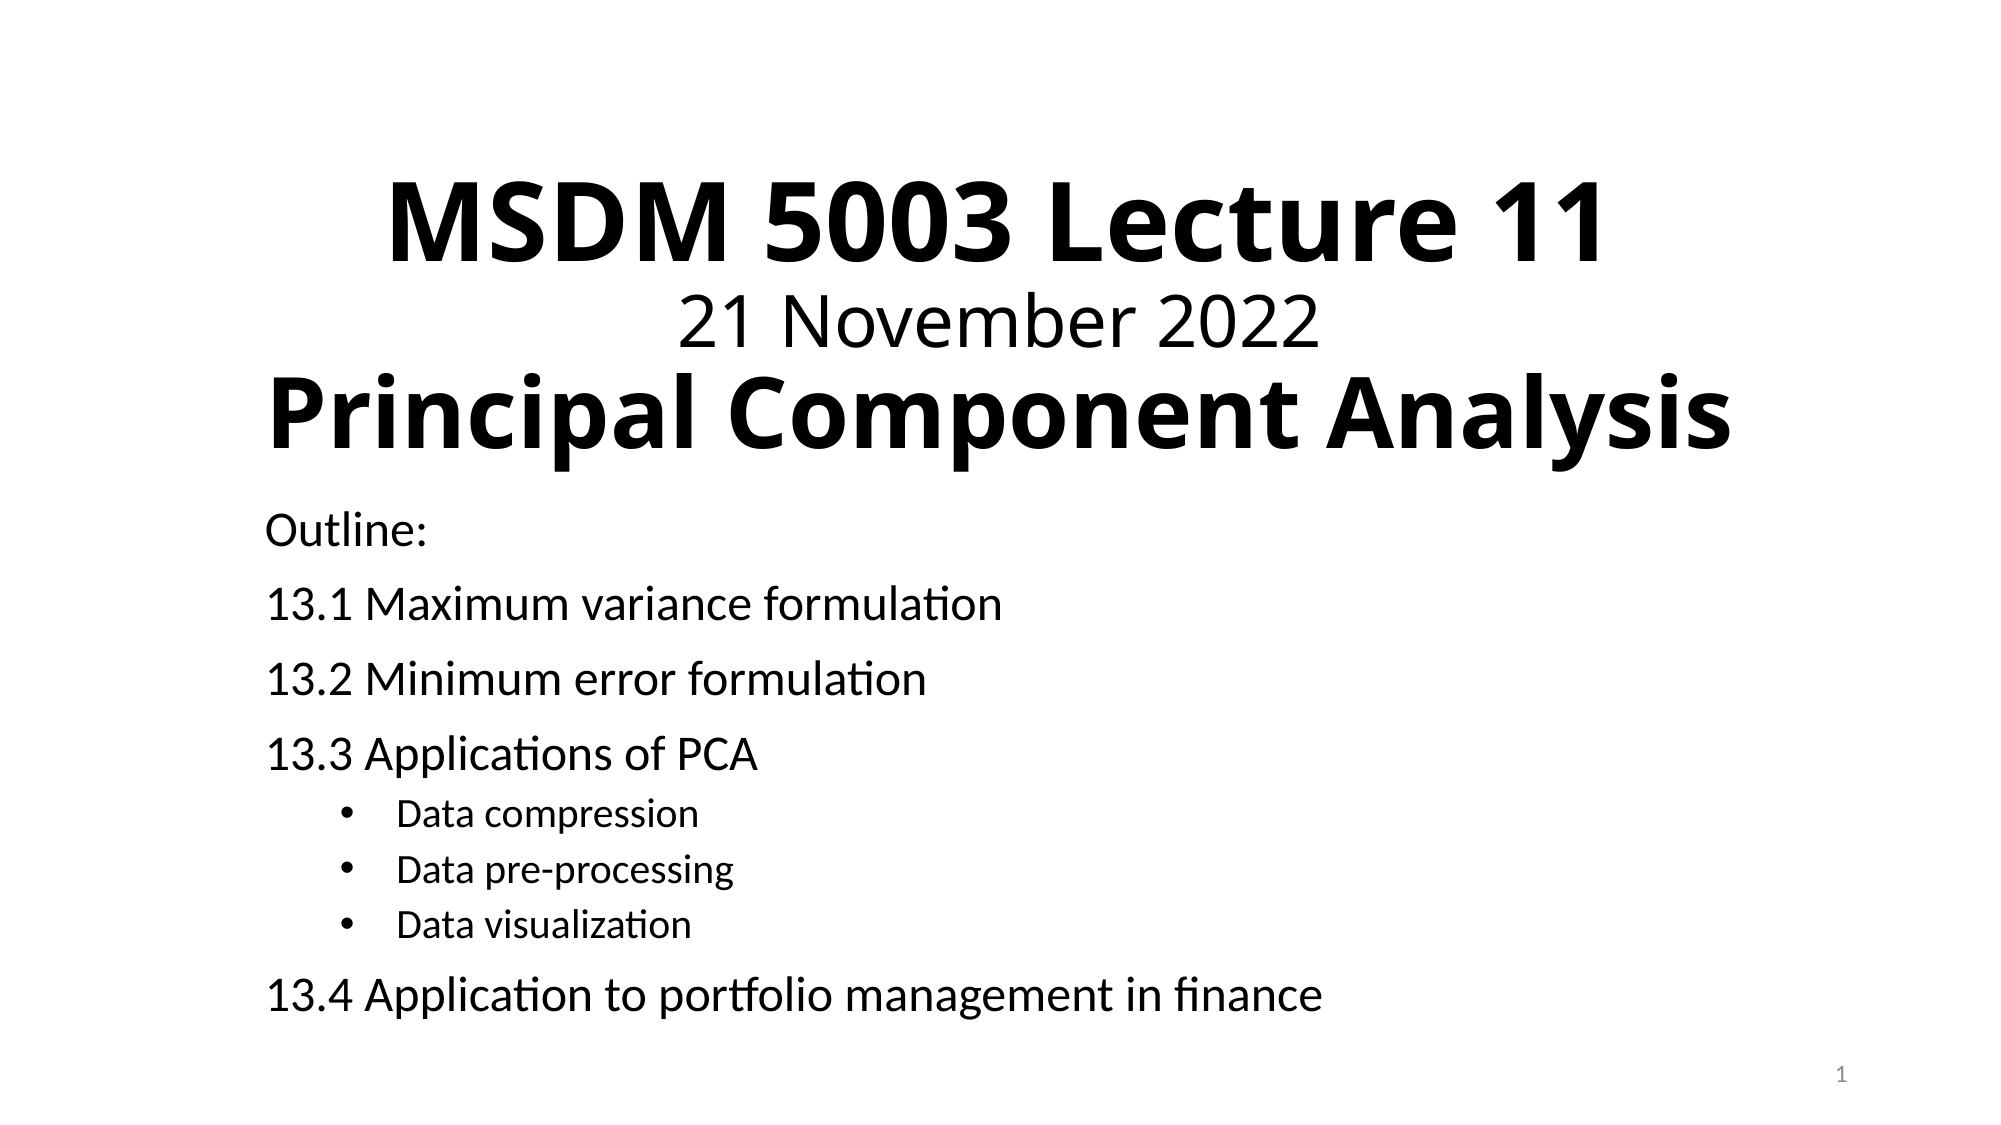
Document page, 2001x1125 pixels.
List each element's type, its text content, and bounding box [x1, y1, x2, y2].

slide_number 1 [1412, 1042, 1863, 1103]
subtitle Outline: 13.1 Maximum variance formulation 13.2 Minimum error formulation 13.3 Applications of PCA Data compression Data pre-processing Data visualization 13.4 Application to portfolio management in finance [249, 495, 1750, 1038]
title MSDM 5003 Lecture 11 21 November 2022 Principal Component Analysis [249, 85, 1750, 478]
